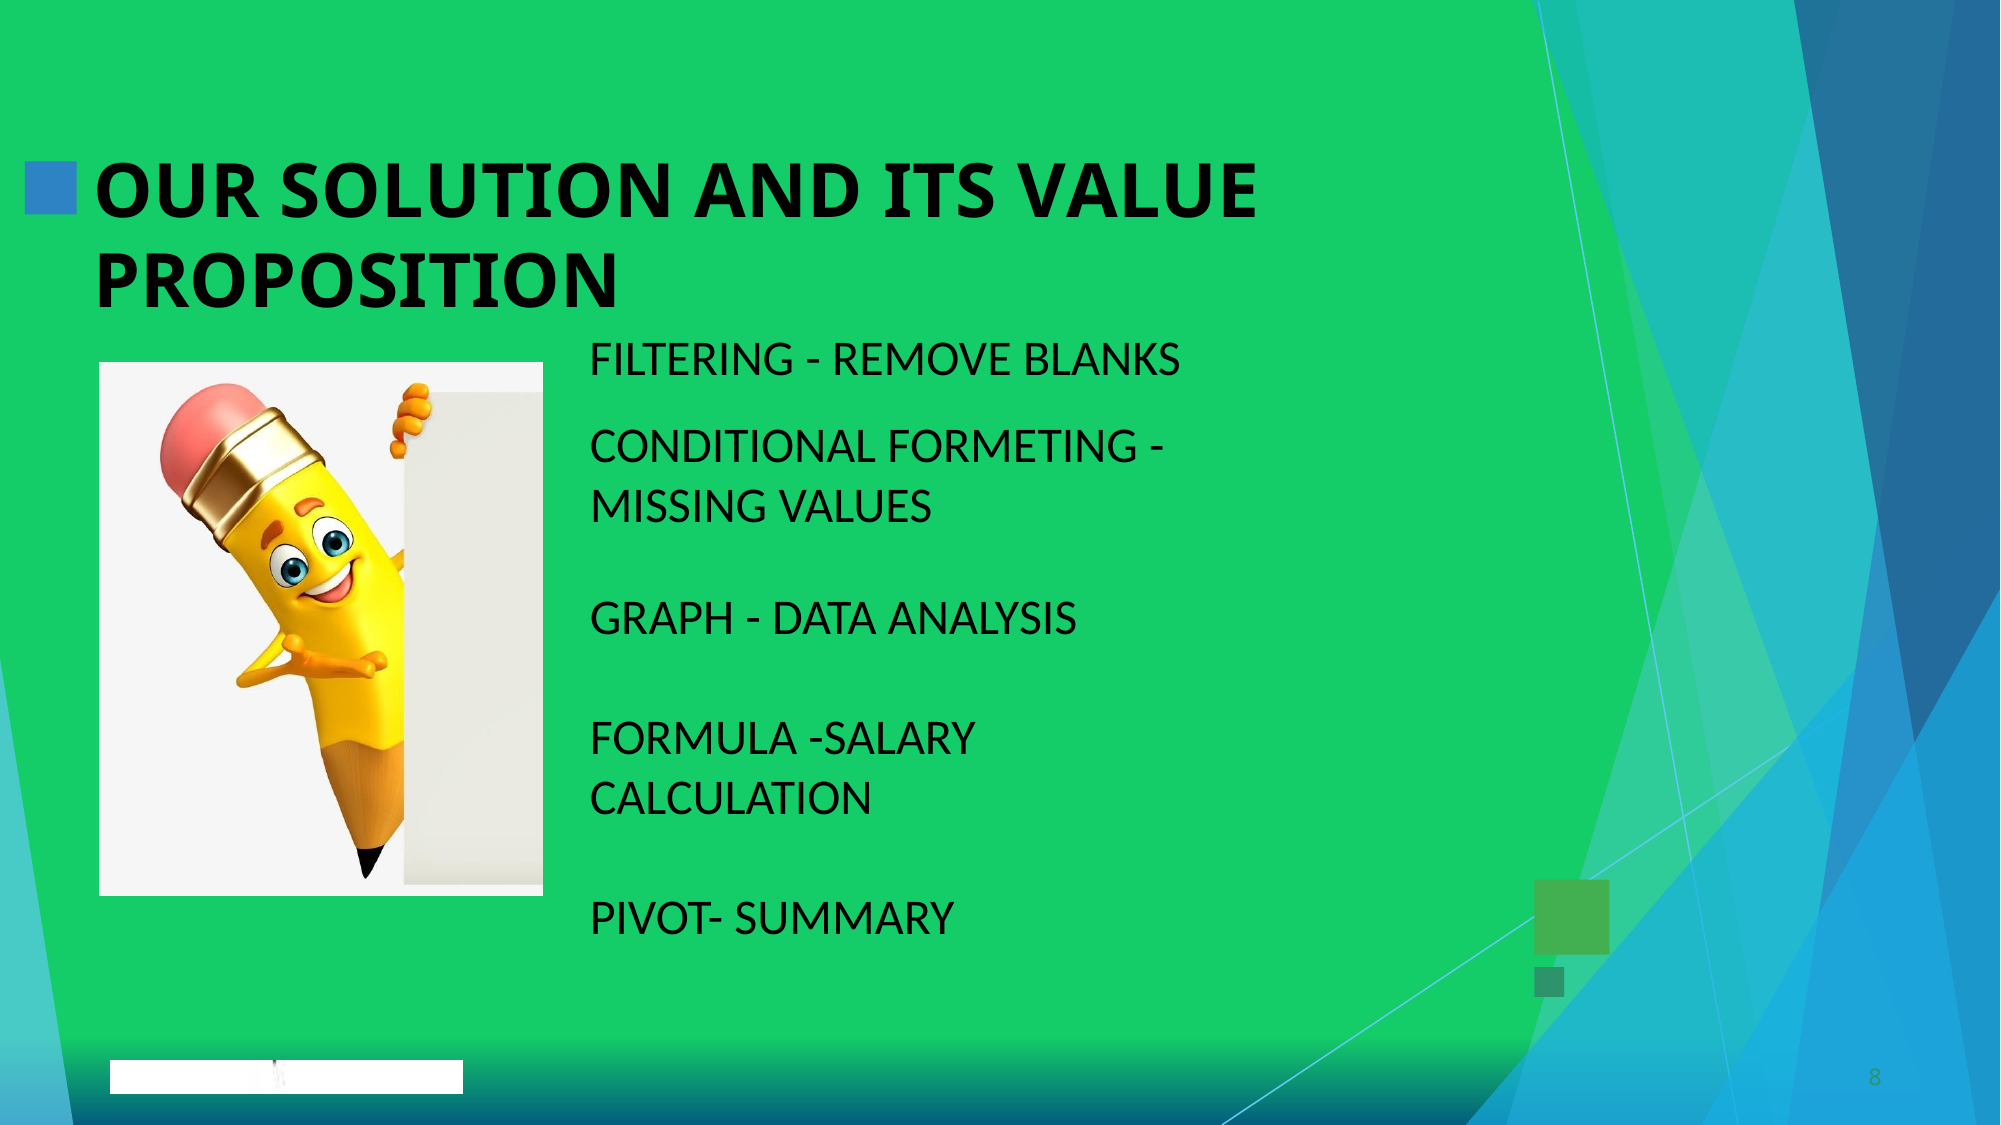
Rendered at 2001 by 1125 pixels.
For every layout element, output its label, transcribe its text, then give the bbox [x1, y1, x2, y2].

title OUR SOLUTION AND ITS VALUE PROPOSITION [91, 140, 1694, 331]
text_box [1534, 879, 1610, 955]
text_box [24, 161, 77, 215]
picture [110, 1060, 463, 1094]
text_box FORMULA -SALARY CALCULATION PIVOT- SUMMARY [575, 696, 1242, 952]
text_box FILTERING - REMOVE BLANKS [574, 317, 1242, 393]
text_box GRAPH - DATA ANALYSIS [574, 577, 1288, 697]
picture [99, 362, 543, 896]
text_box [1534, 967, 1565, 997]
text_box CONDITIONAL FORMETING - MISSING VALUES [575, 404, 1278, 577]
slide_number 8 [1862, 1061, 1888, 1125]
